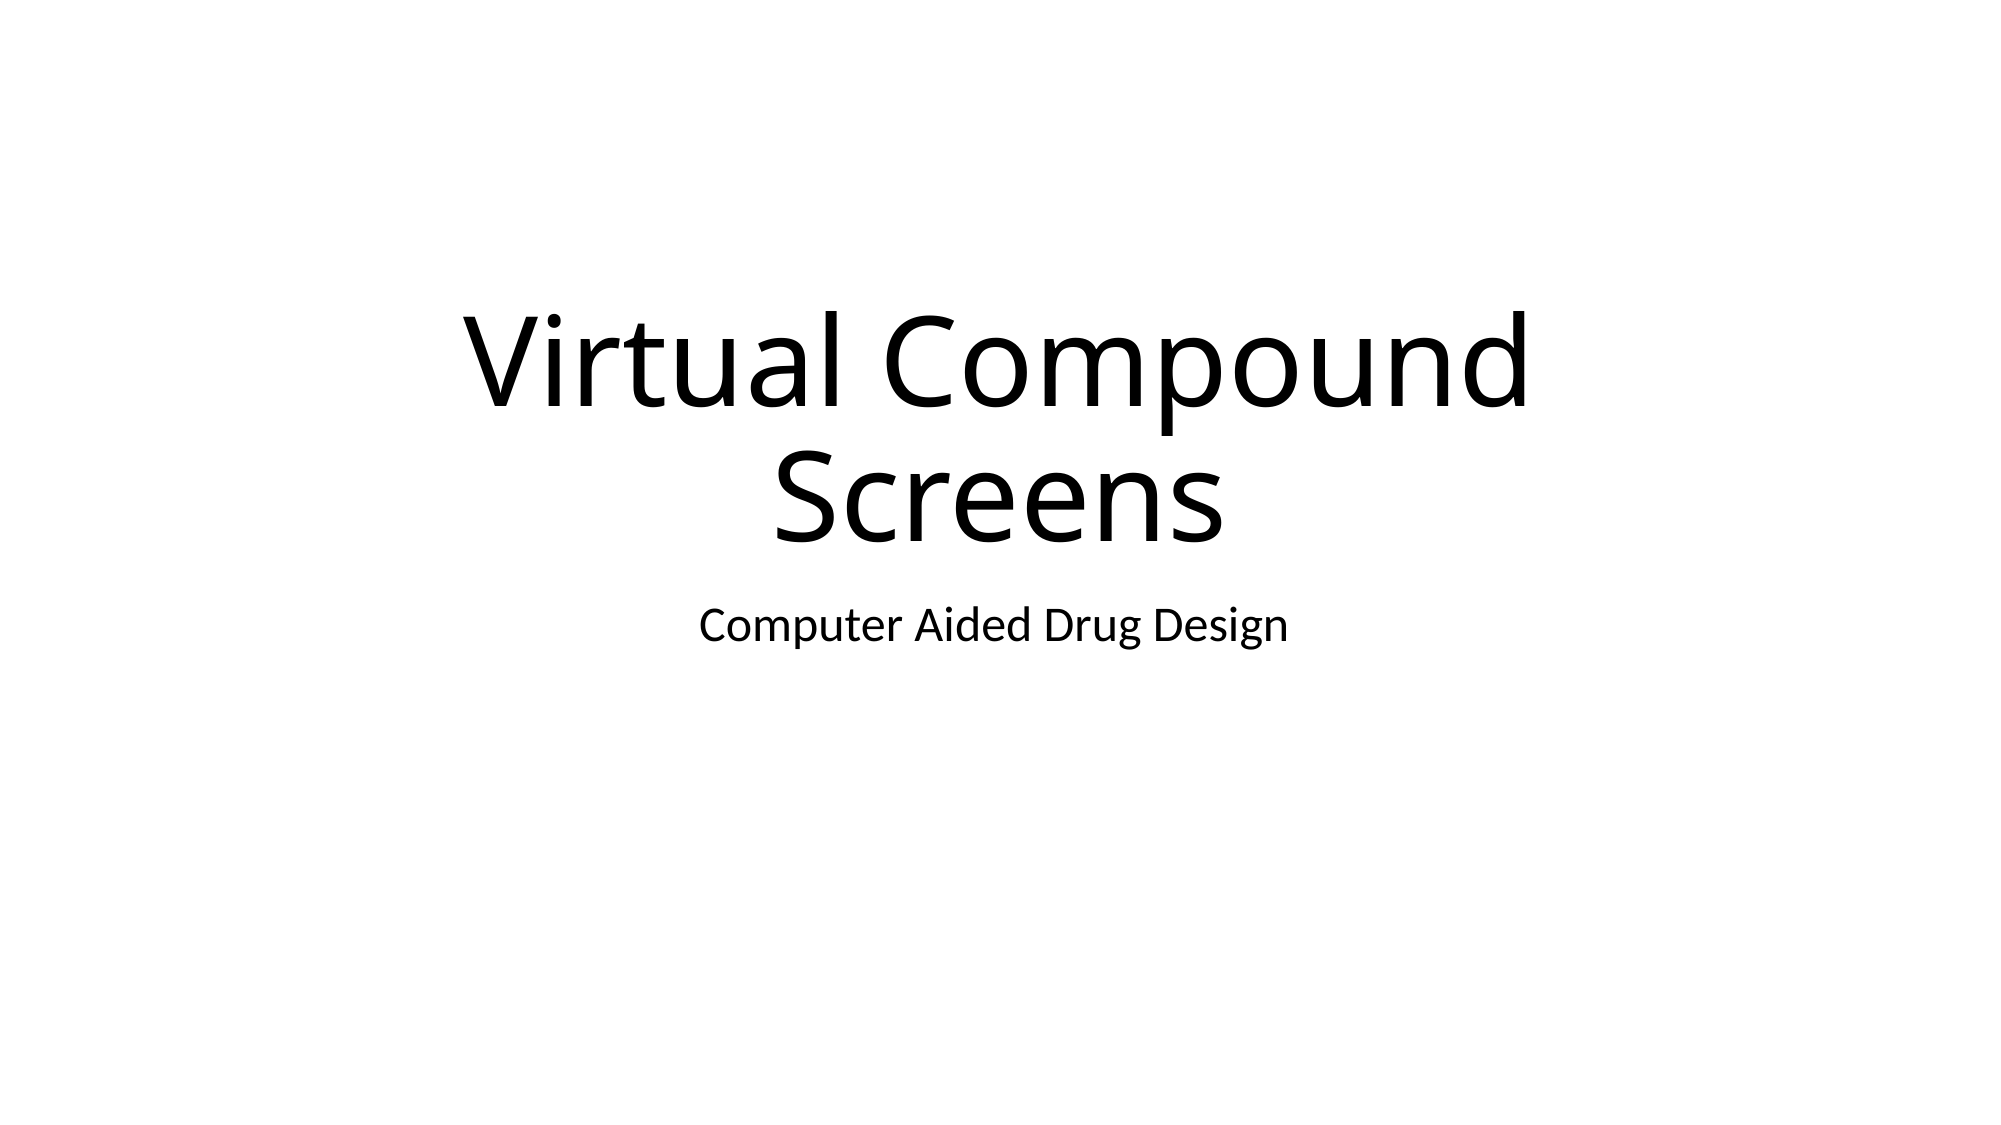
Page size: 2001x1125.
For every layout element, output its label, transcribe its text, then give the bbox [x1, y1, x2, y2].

title Virtual Compound Screens [249, 184, 1750, 576]
subtitle Computer Aided Drug Design [249, 590, 1750, 863]
